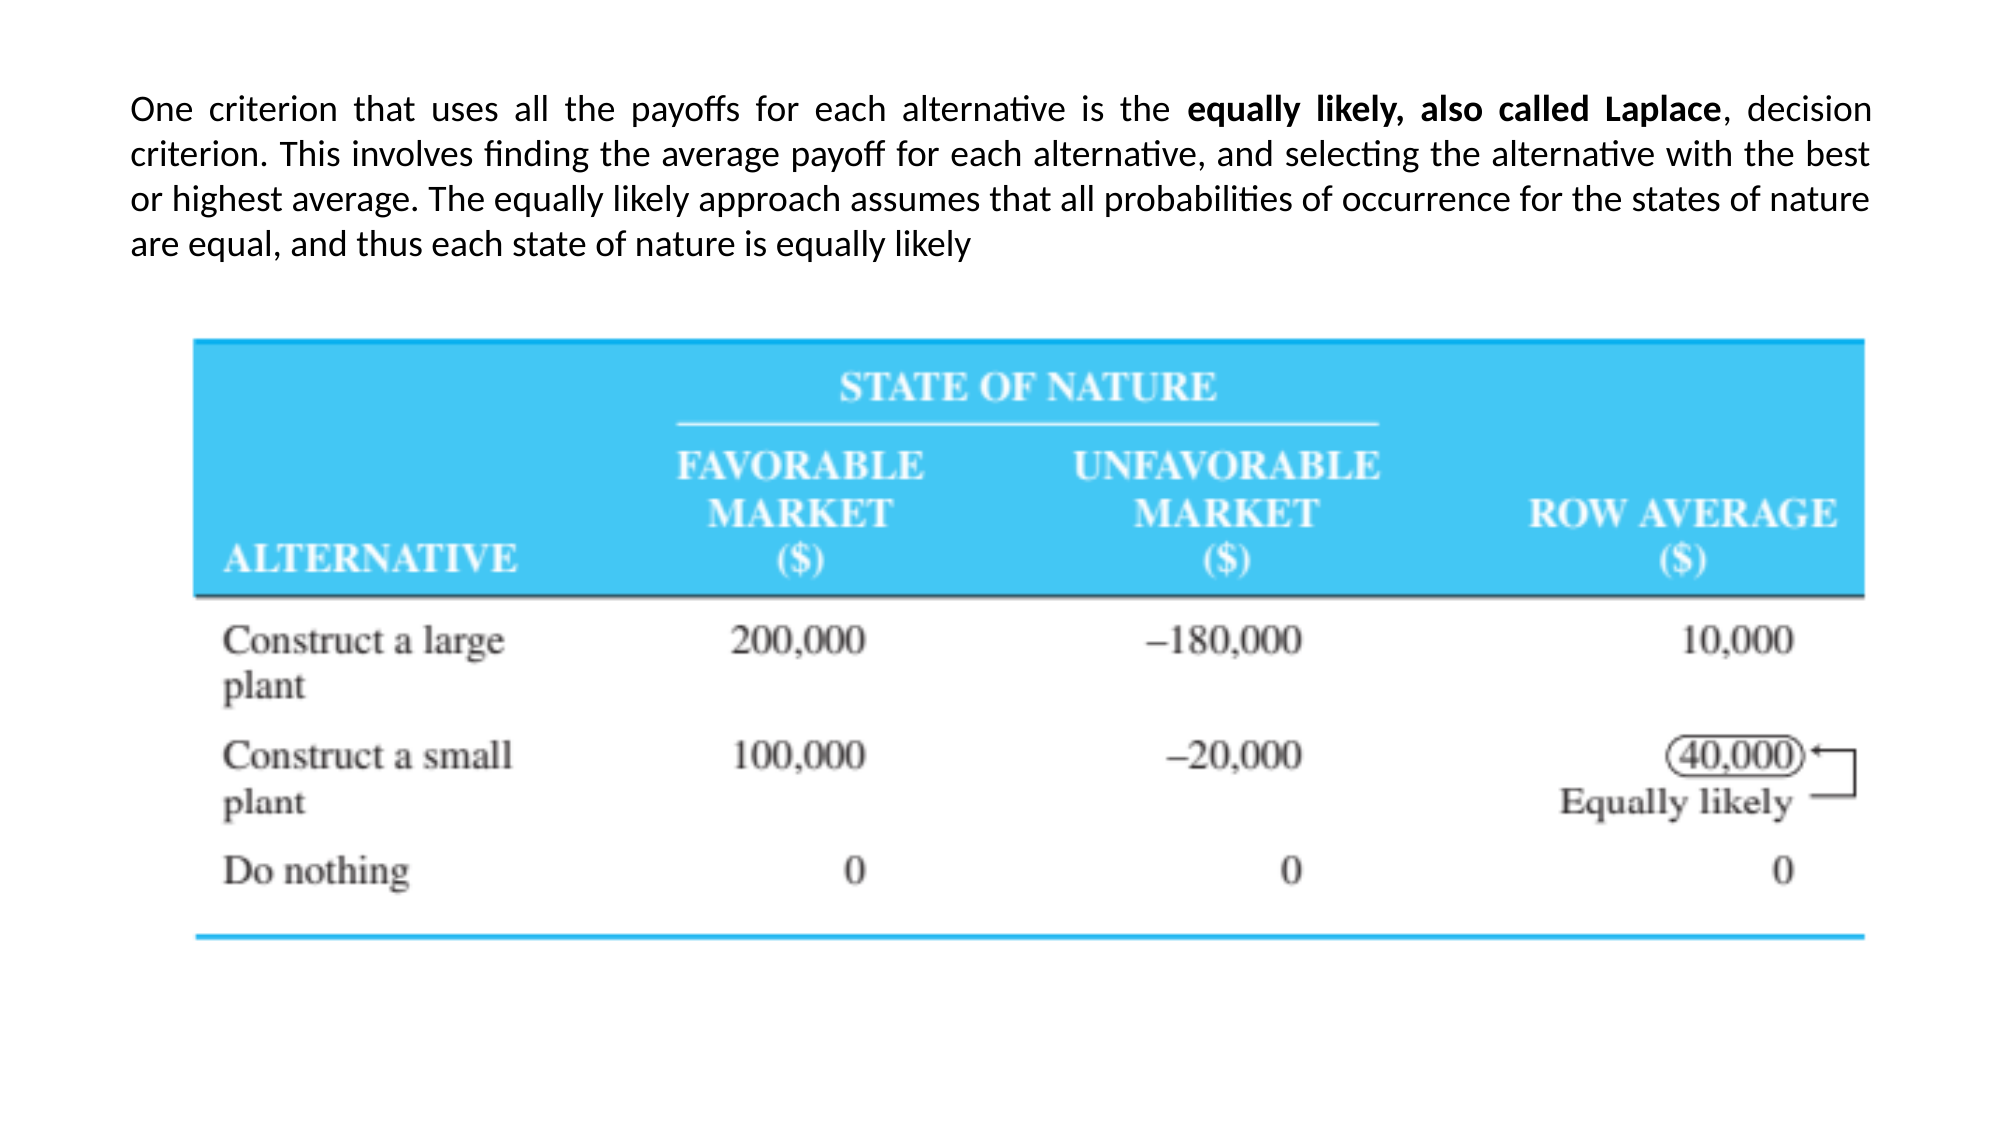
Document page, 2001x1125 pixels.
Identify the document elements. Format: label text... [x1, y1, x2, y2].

text_box One criterion that uses all the payoffs for each alternative is the equally likely, also called Laplace, decision criterion. This involves finding the average payoff for each alternative, and selecting the alternative with the best or highest average. The equally likely approach assumes that all probabilities of occurrence for the states of nature are equal, and thus each state of nature is equally likely [115, 77, 1888, 272]
picture [180, 320, 1888, 966]
